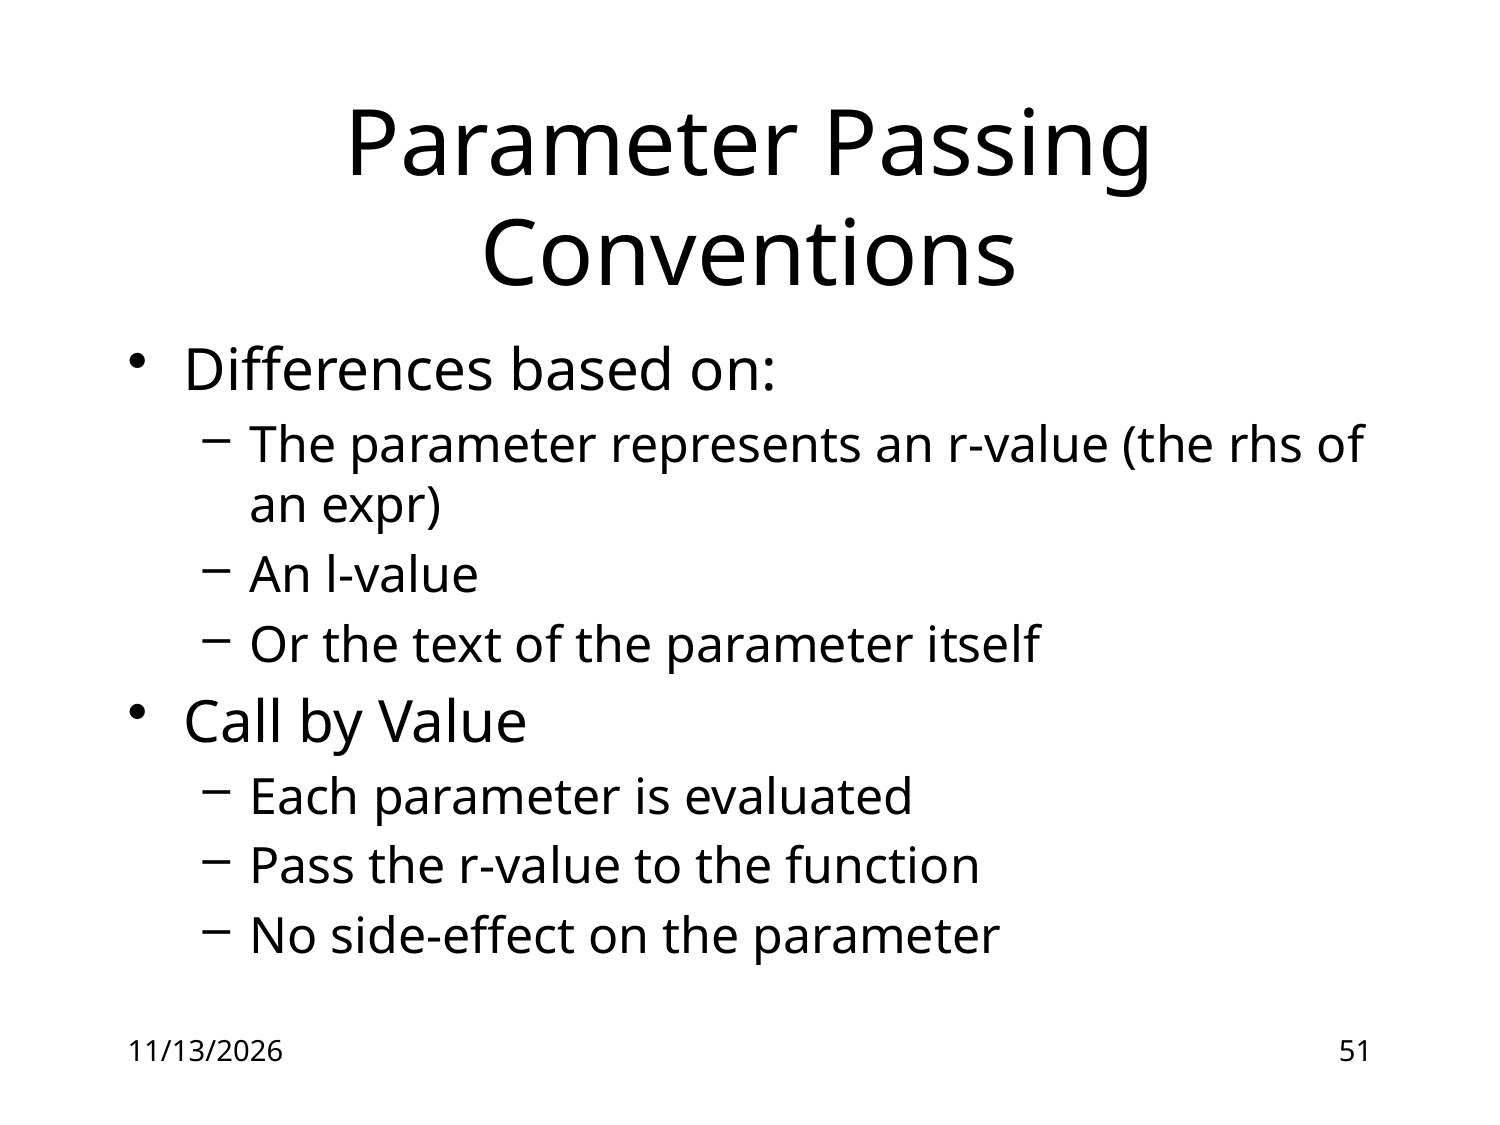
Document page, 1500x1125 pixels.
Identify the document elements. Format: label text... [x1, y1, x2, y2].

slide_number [112, 1024, 426, 1101]
list Differences based on: The parameter represents an r-value (the rhs of an expr) An l-value Or the text of the parameter itself Call by Value Each parameter is evaluated Pass the r-value to the function No side-effect on the parameter [112, 324, 1388, 1001]
slide_number 51 [1074, 1024, 1388, 1101]
title Parameter Passing Conventions [112, 99, 1388, 288]
